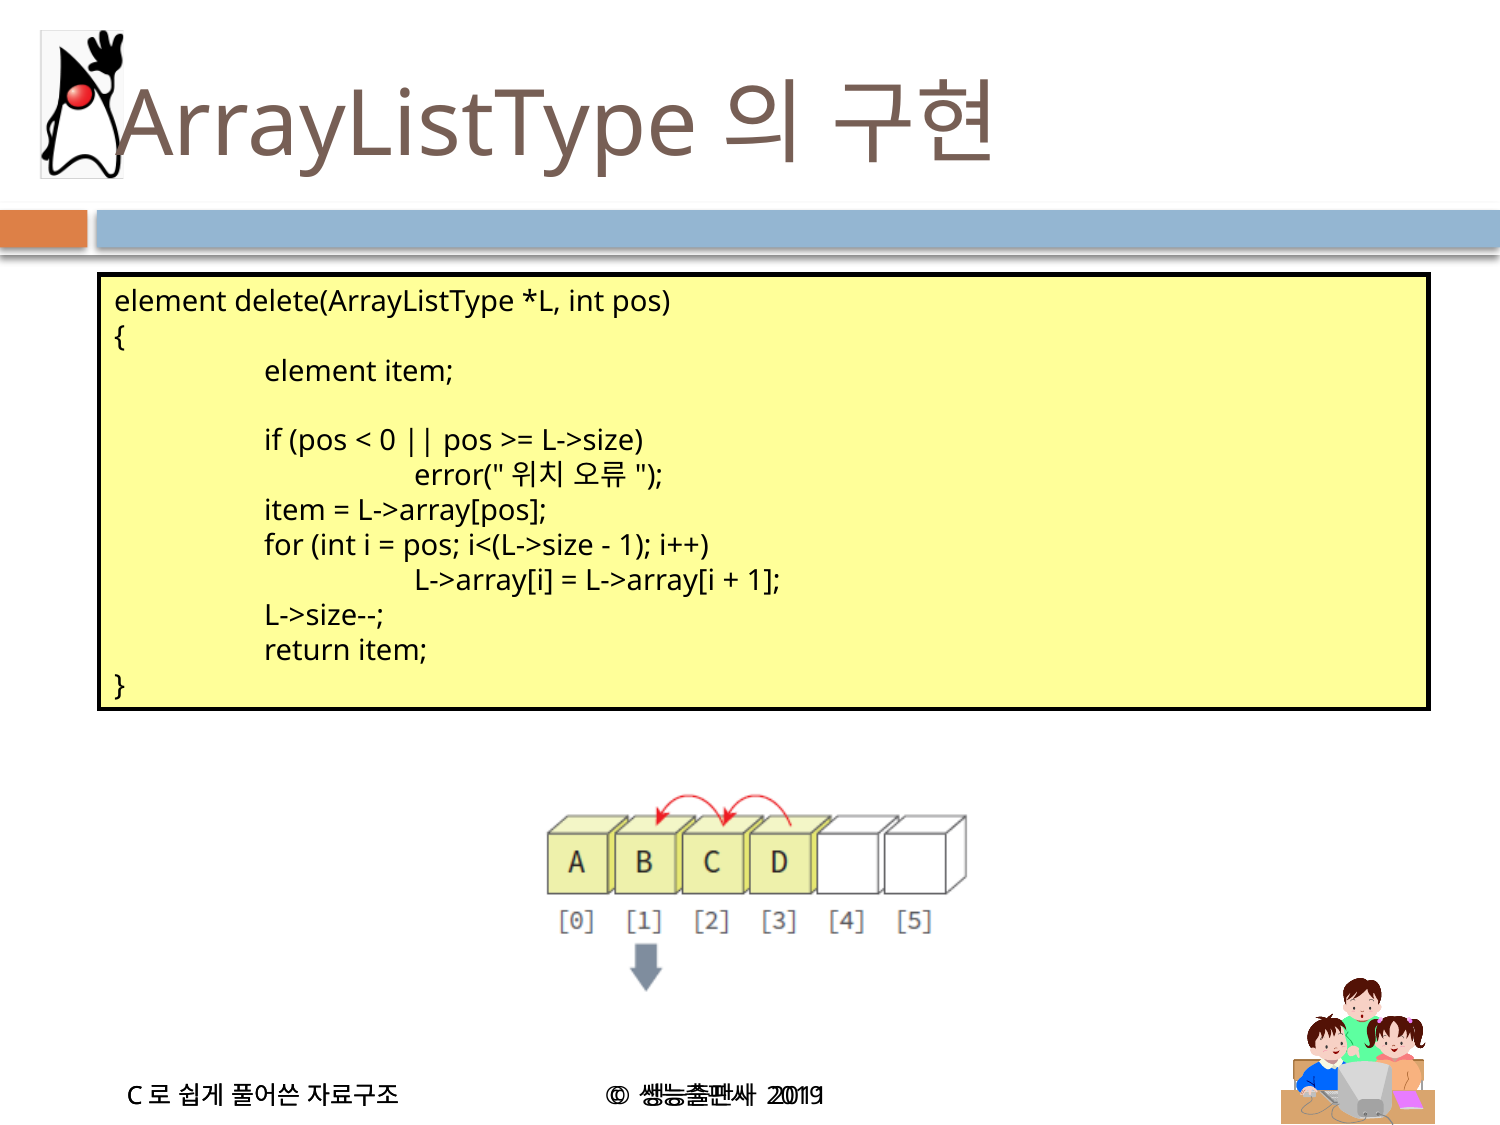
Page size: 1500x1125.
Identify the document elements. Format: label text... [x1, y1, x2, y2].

picture [39, 30, 124, 179]
picture [516, 763, 1022, 1017]
text_box element delete(ArrayListType *L, int pos) { element item; if (pos < 0 || pos >= L->size) error("위치 오류"); item = L->array[pos]; for (int i = pos; i<(L->size - 1); i++) L->array[i] = L->array[i + 1]; L->size--; return item; } [99, 274, 1429, 709]
title ArrayListType의 구현 [100, 37, 1438, 200]
